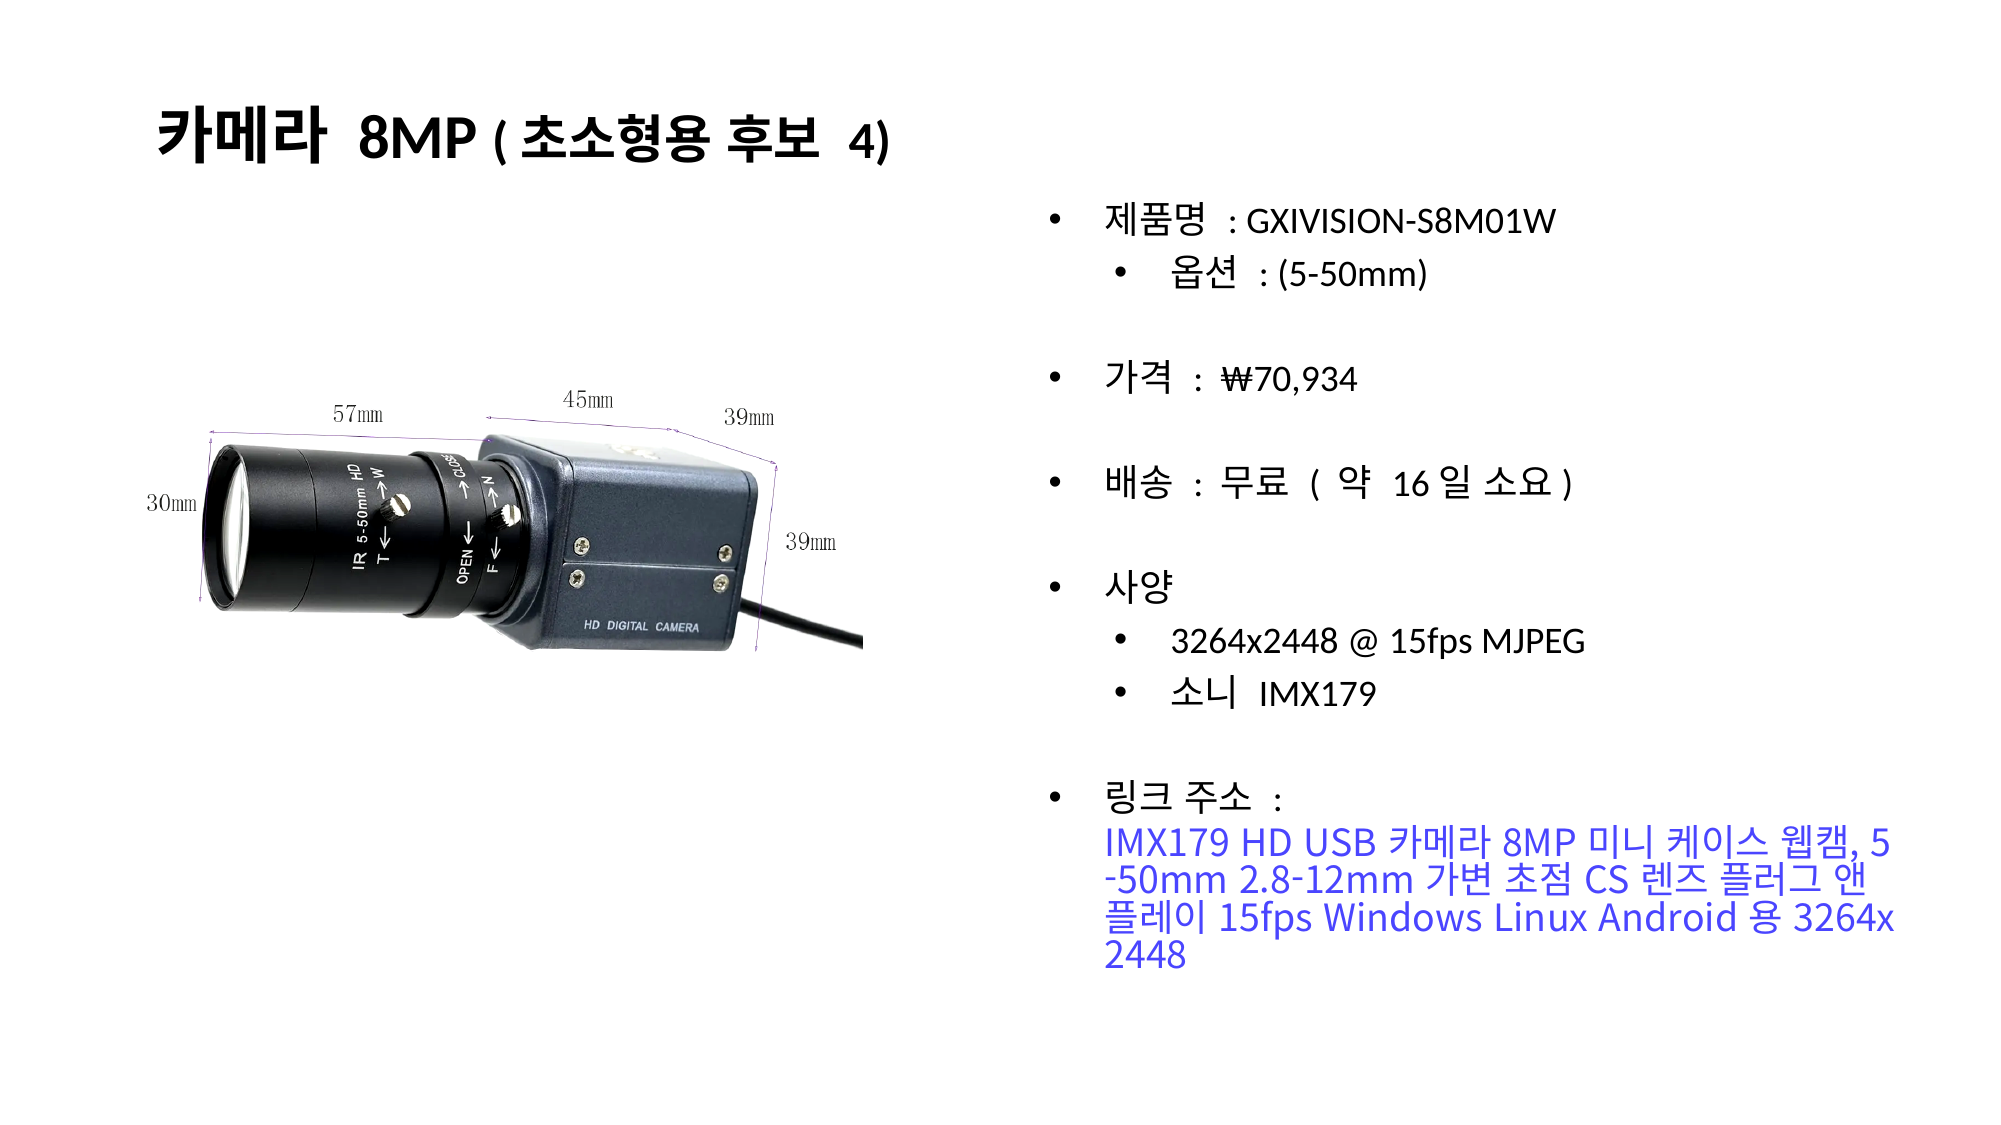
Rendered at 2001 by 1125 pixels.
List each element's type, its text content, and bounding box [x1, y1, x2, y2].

picture [111, 188, 863, 940]
list 제품명 : GXIVISION-S8M01W 옵션 : (5-50mm) 가격 : ₩70,934 배송 : 무료 ( 약 16일 소요) 사양 3264x2448 @ 15fps MJPEG 소니 IMX179 링크 주소 : IMX179 HD USB 카메라 8MP 미니 케이스 웹캠, 5-50mm 2.8-12mm 가변 초점 CS 렌즈 플러그 앤 플레이 15fps Windows Linux Android 용 3264x2448 [1033, 188, 1917, 932]
text_box 카메라 8MP (초소형용 후보 4) [141, 88, 1000, 179]
